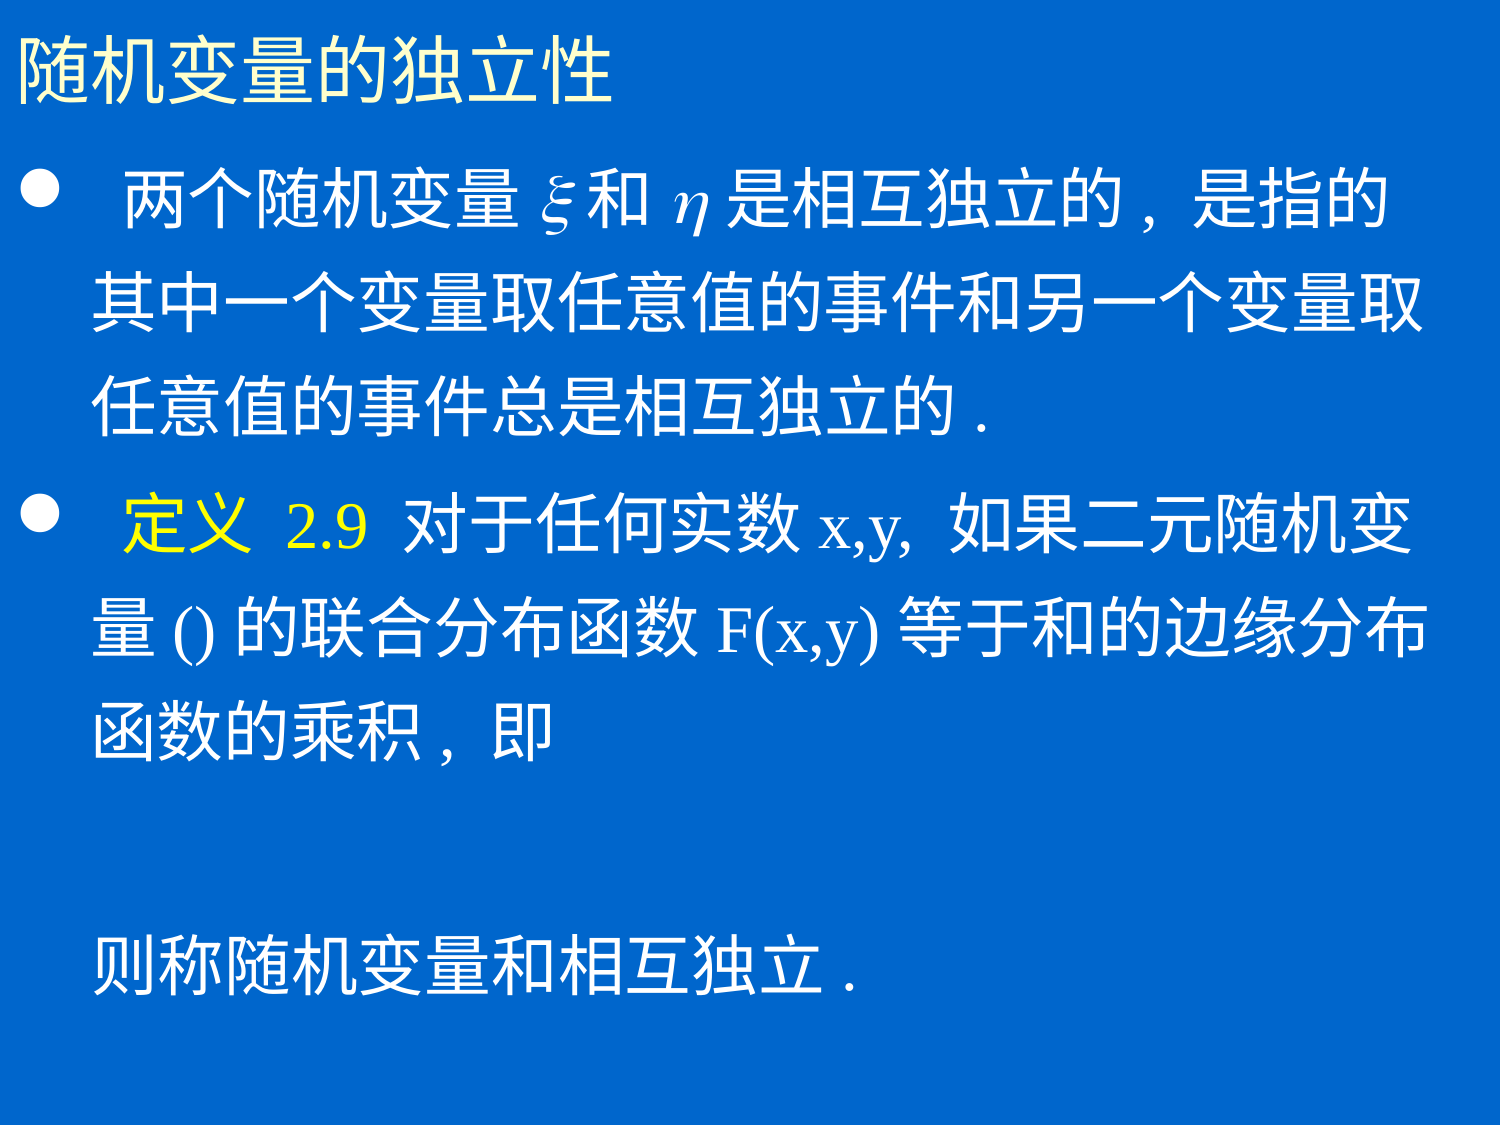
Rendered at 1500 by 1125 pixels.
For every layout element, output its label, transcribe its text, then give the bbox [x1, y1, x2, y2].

title 随机变量的独立性 [0, 0, 1463, 138]
